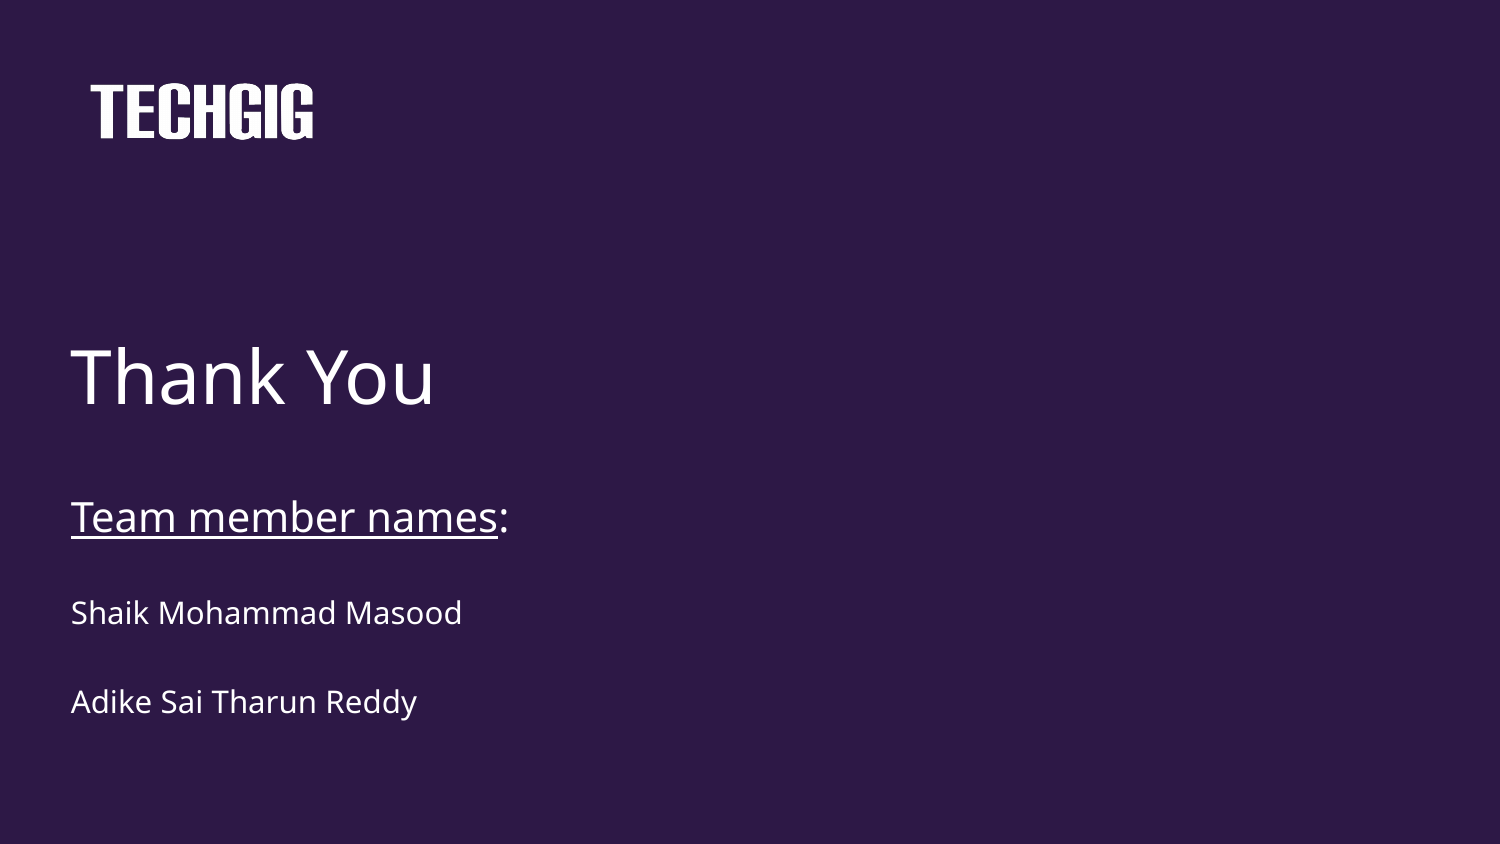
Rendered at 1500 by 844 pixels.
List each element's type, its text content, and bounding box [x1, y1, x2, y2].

title Thank You [55, 314, 1475, 451]
subtitle Team member names: Shaik Mohammad Masood Adike Sai Tharun Reddy [55, 451, 804, 514]
picture [0, 0, 1500, 844]
